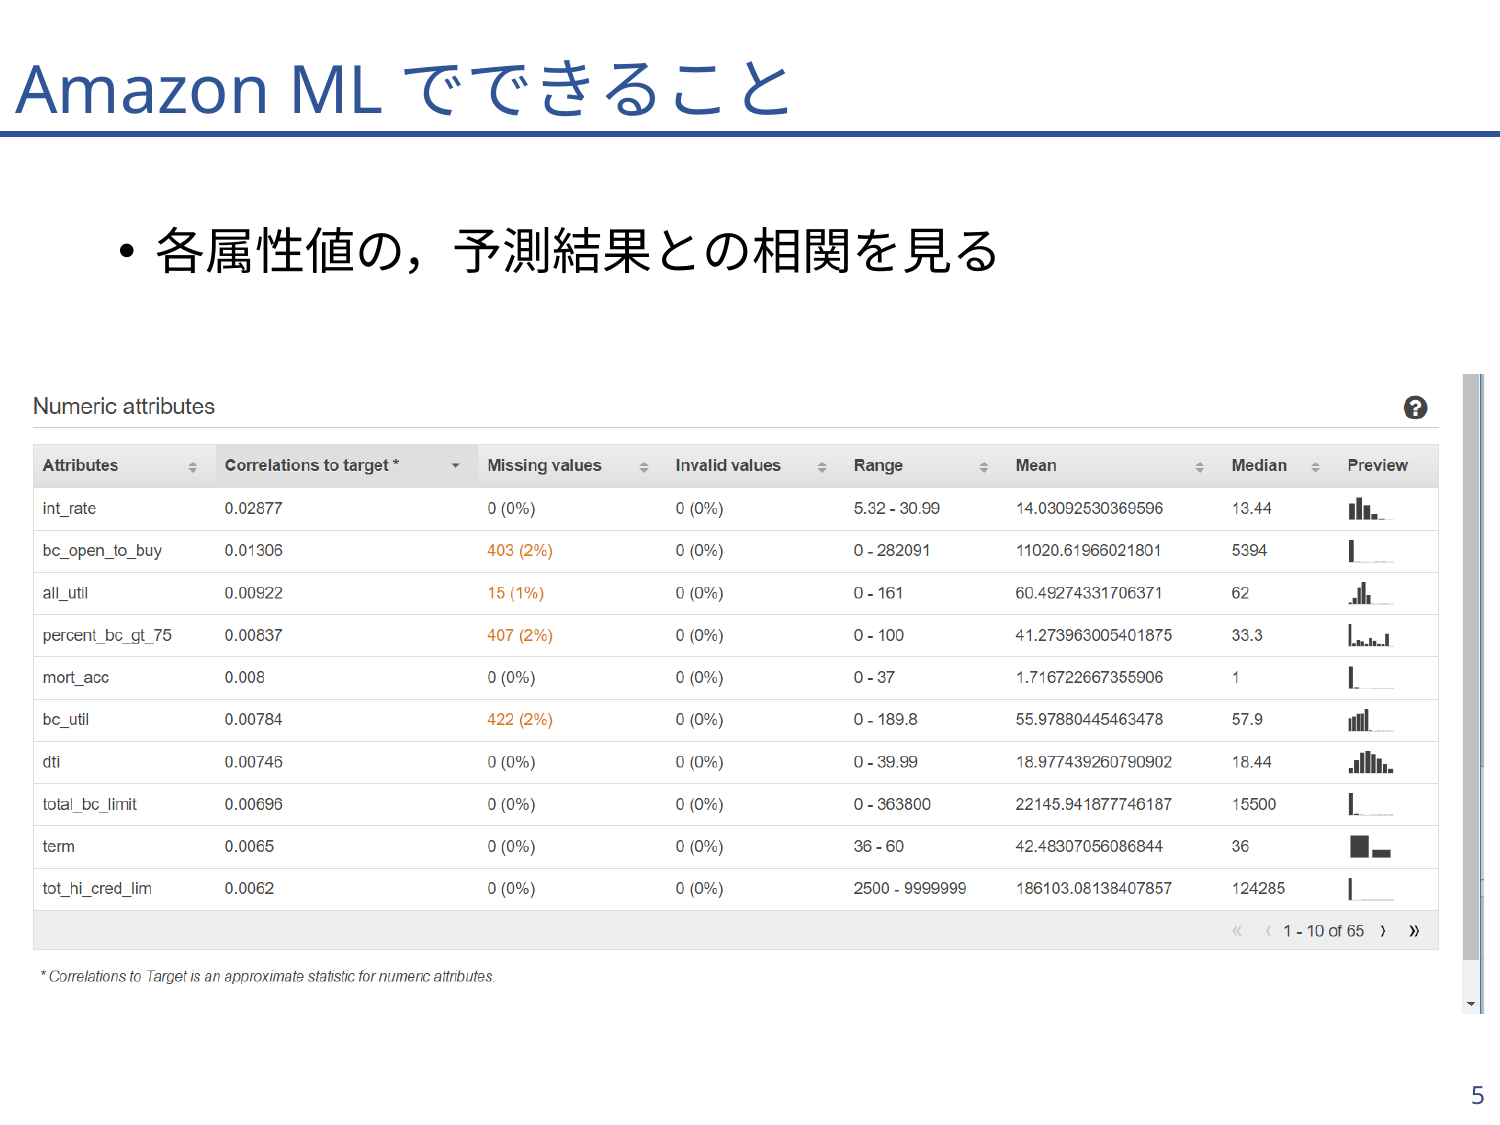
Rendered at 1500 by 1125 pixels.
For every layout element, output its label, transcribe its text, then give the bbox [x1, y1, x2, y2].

title Amazon MLでできること [0, 5, 1500, 128]
list 各属性値の，予測結果との相関を見る [103, 219, 1397, 374]
picture [15, 374, 1485, 1014]
slide_number 5 [0, 1068, 1500, 1125]
